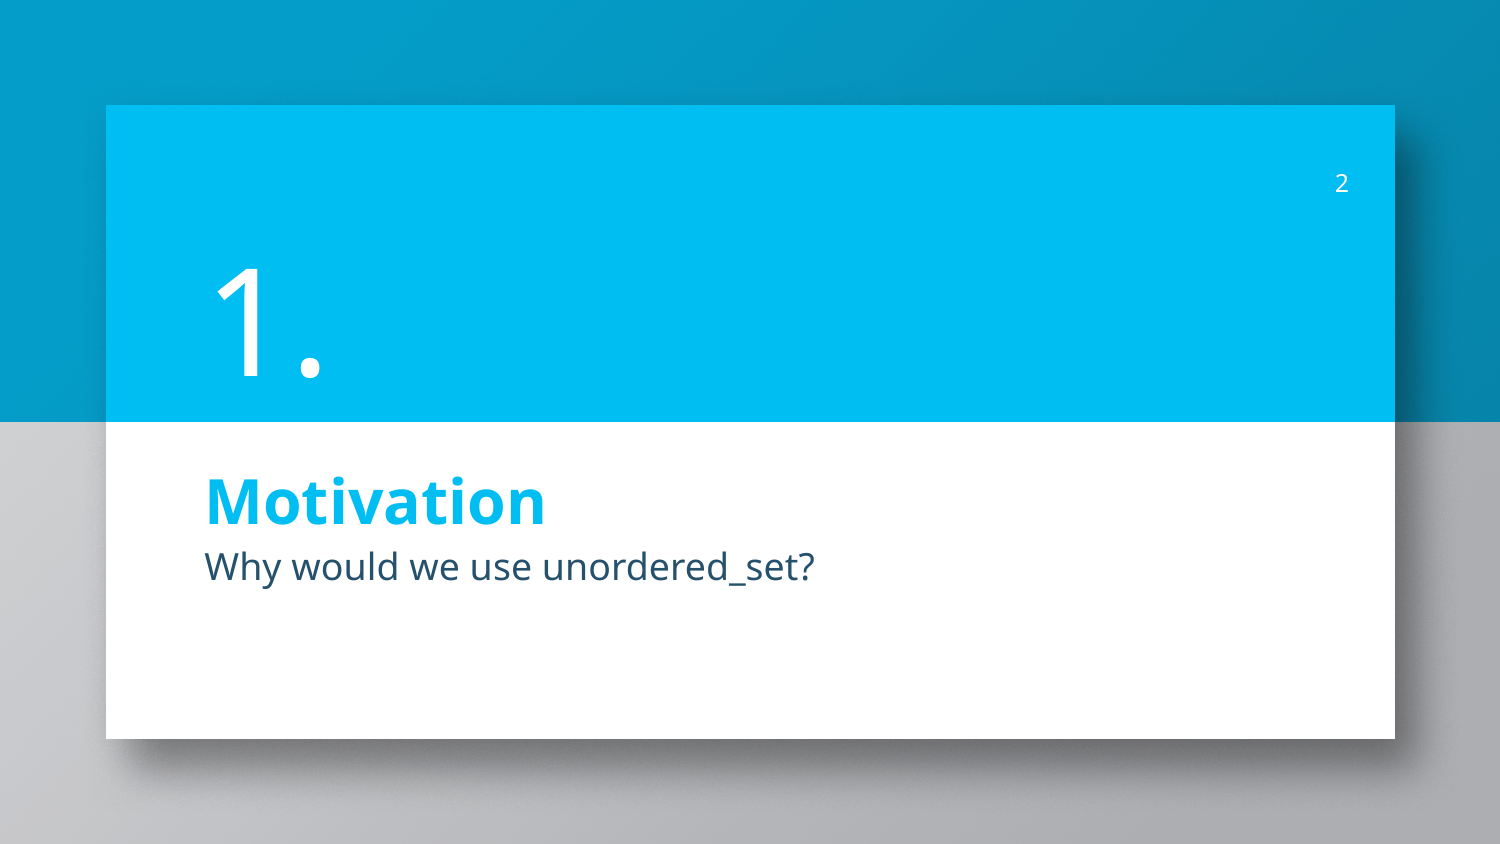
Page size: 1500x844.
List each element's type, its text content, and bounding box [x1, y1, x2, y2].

title Motivation [189, 447, 1311, 528]
text_box 1. [189, 142, 474, 422]
subtitle Why would we use unordered_set? [189, 528, 1311, 658]
slide_number 2 [1273, 106, 1364, 217]
picture [0, 423, 1500, 844]
